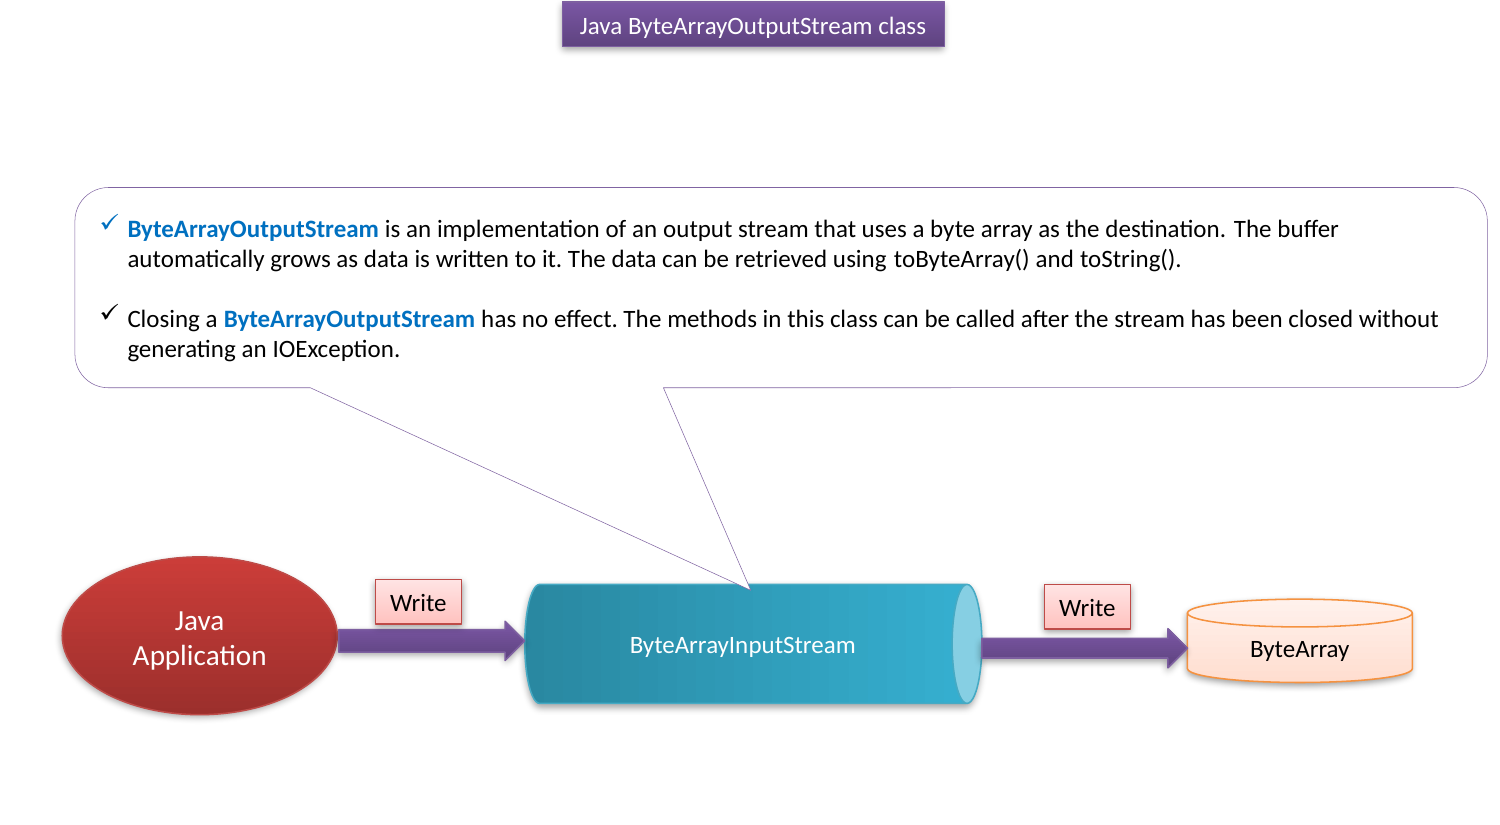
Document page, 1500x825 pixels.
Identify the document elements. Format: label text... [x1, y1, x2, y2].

text_box [338, 620, 526, 662]
text_box [981, 627, 1189, 669]
text_box ByteArray [1186, 598, 1414, 684]
text_box ByteArrayInputStream [524, 583, 983, 705]
text_box ByteArrayOutputStream is an implementation of an output stream that uses a byte array as the destination. The buffer automatically grows as data is written to it. The data can be retrieved using toByteArray() and toString(). Closing a ByteArrayOutputStream has no effect. The methods in this class can be called after the stream has been closed without generating an IOException. [72, 185, 1490, 593]
text_box Write [375, 579, 462, 625]
text_box Java ByteArrayOutputStream class [562, 1, 945, 47]
text_box Java Application [61, 556, 338, 716]
text_box Write [1044, 584, 1131, 630]
